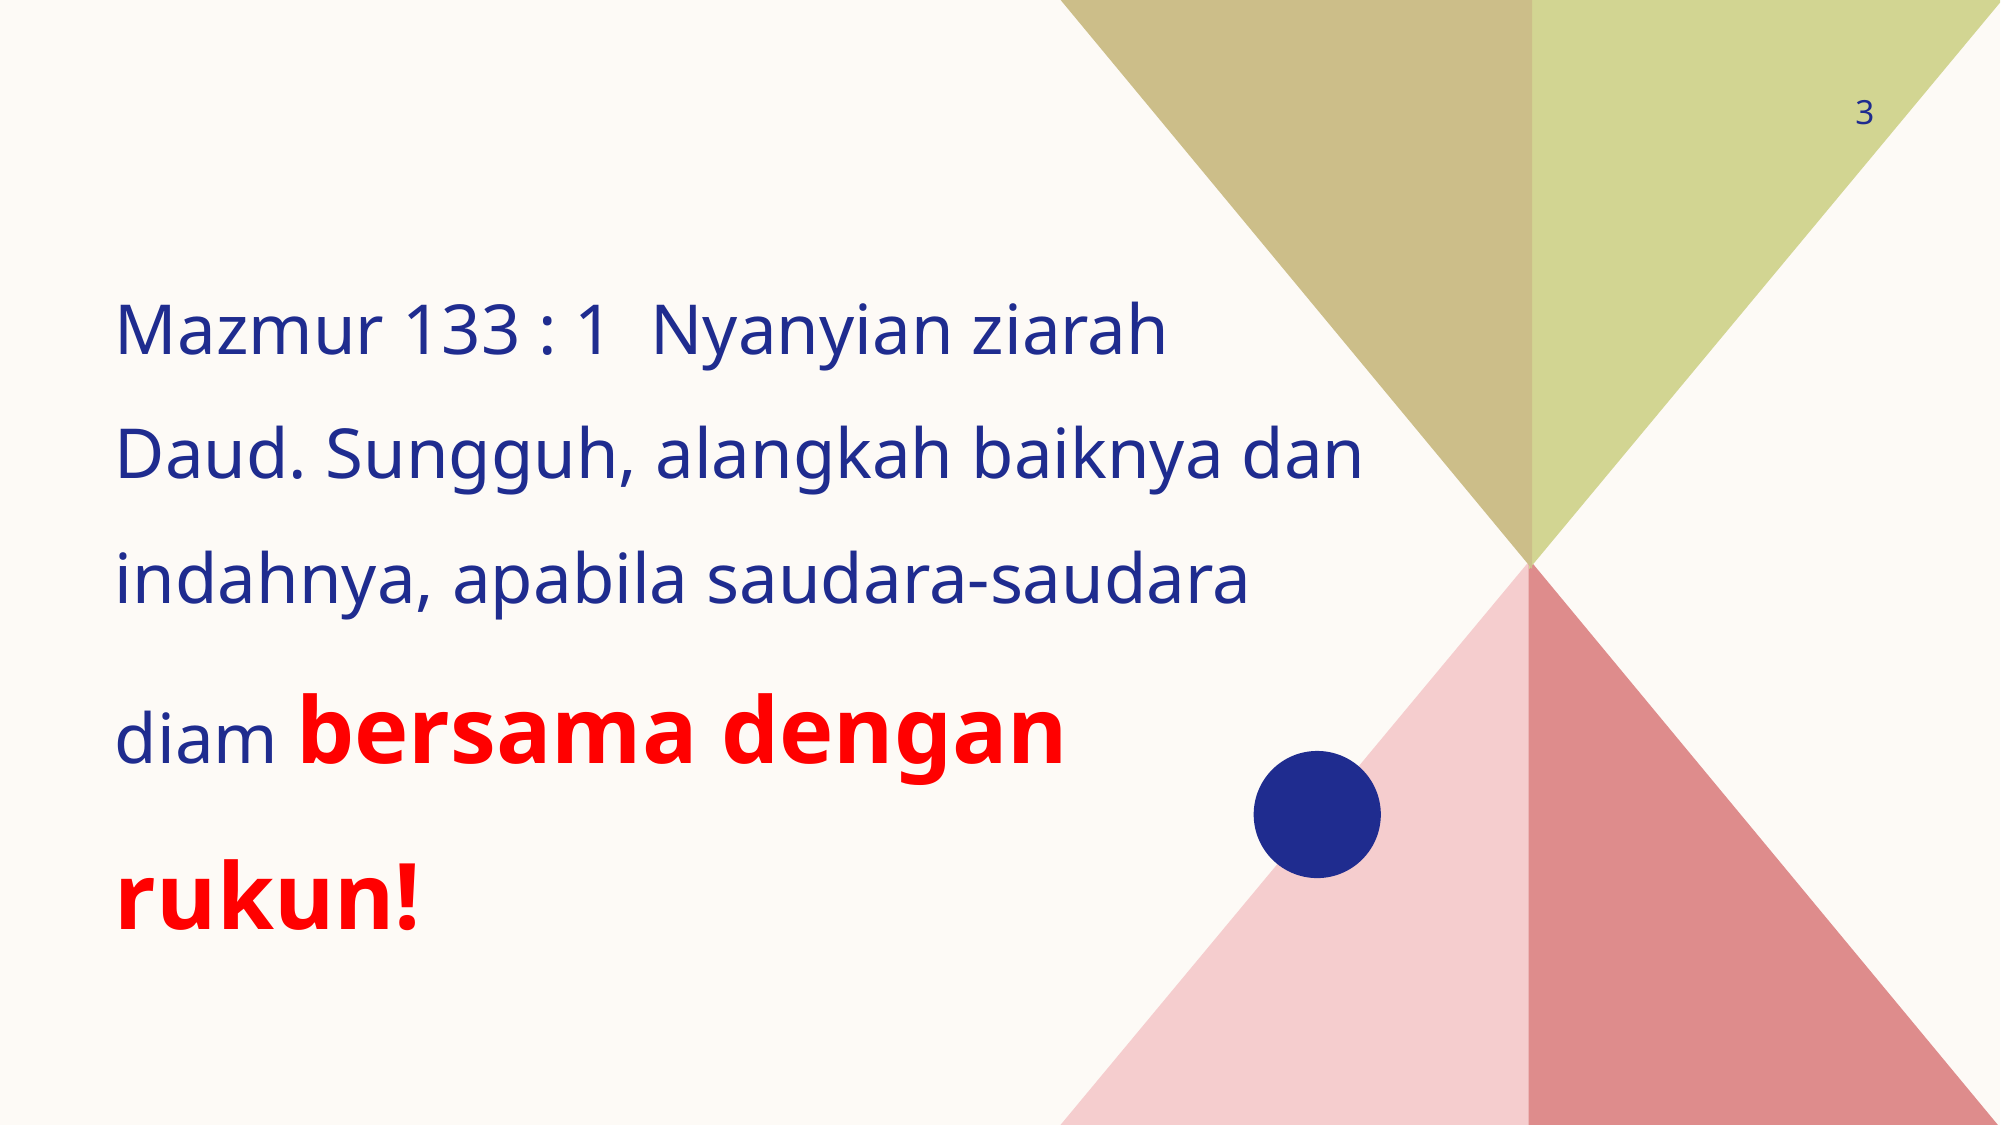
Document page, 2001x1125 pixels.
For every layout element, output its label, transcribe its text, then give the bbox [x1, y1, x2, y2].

list Mazmur 133 : 1 Nyanyian ziarah Daud. Sungguh, alangkah baiknya dan indahnya, apabila saudara-saudara diam bersama dengan rukun! [99, 244, 1388, 992]
slide_number 3 [1699, 75, 1875, 153]
